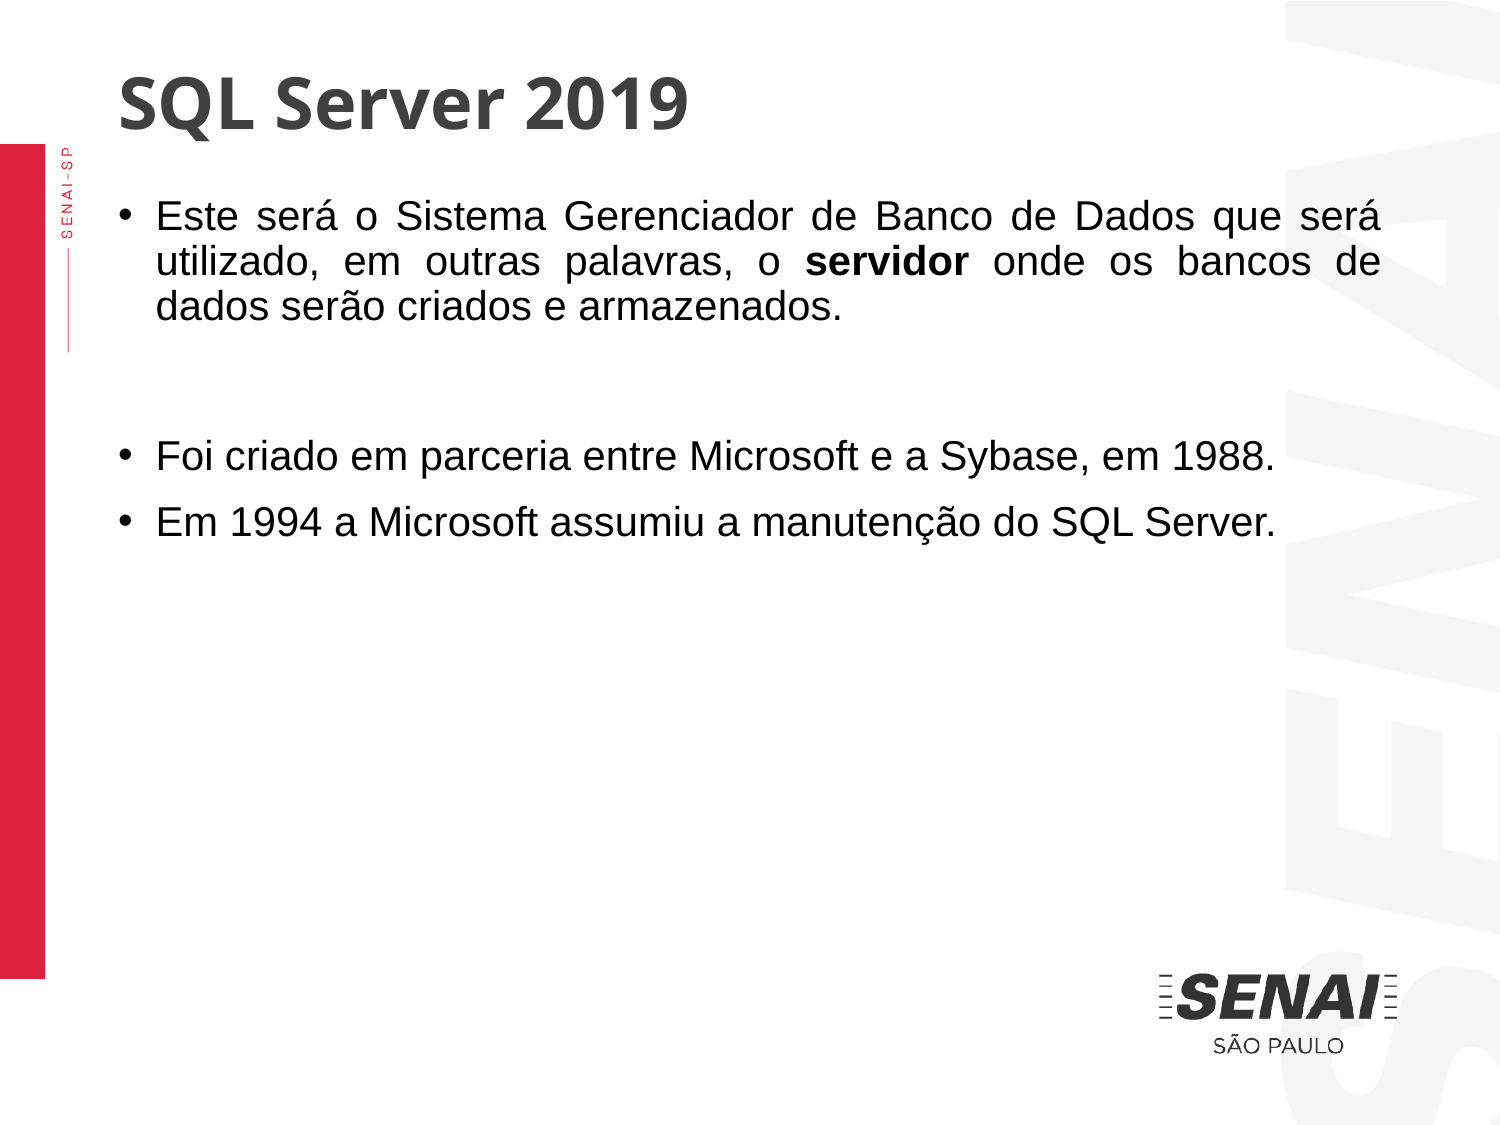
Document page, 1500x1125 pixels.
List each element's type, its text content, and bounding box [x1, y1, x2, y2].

list Este será o Sistema Gerenciador de Banco de Dados que será utilizado, em outras palavras, o servidor onde os bancos de dados serão criados e armazenados. Foi criado em parceria entre Microsoft e a Sybase, em 1988. Em 1994 a Microsoft assumiu a manutenção do SQL Server. [103, 187, 1397, 1014]
list SQL Server 2019 [103, 59, 1397, 153]
picture [0, 0, 1500, 1125]
